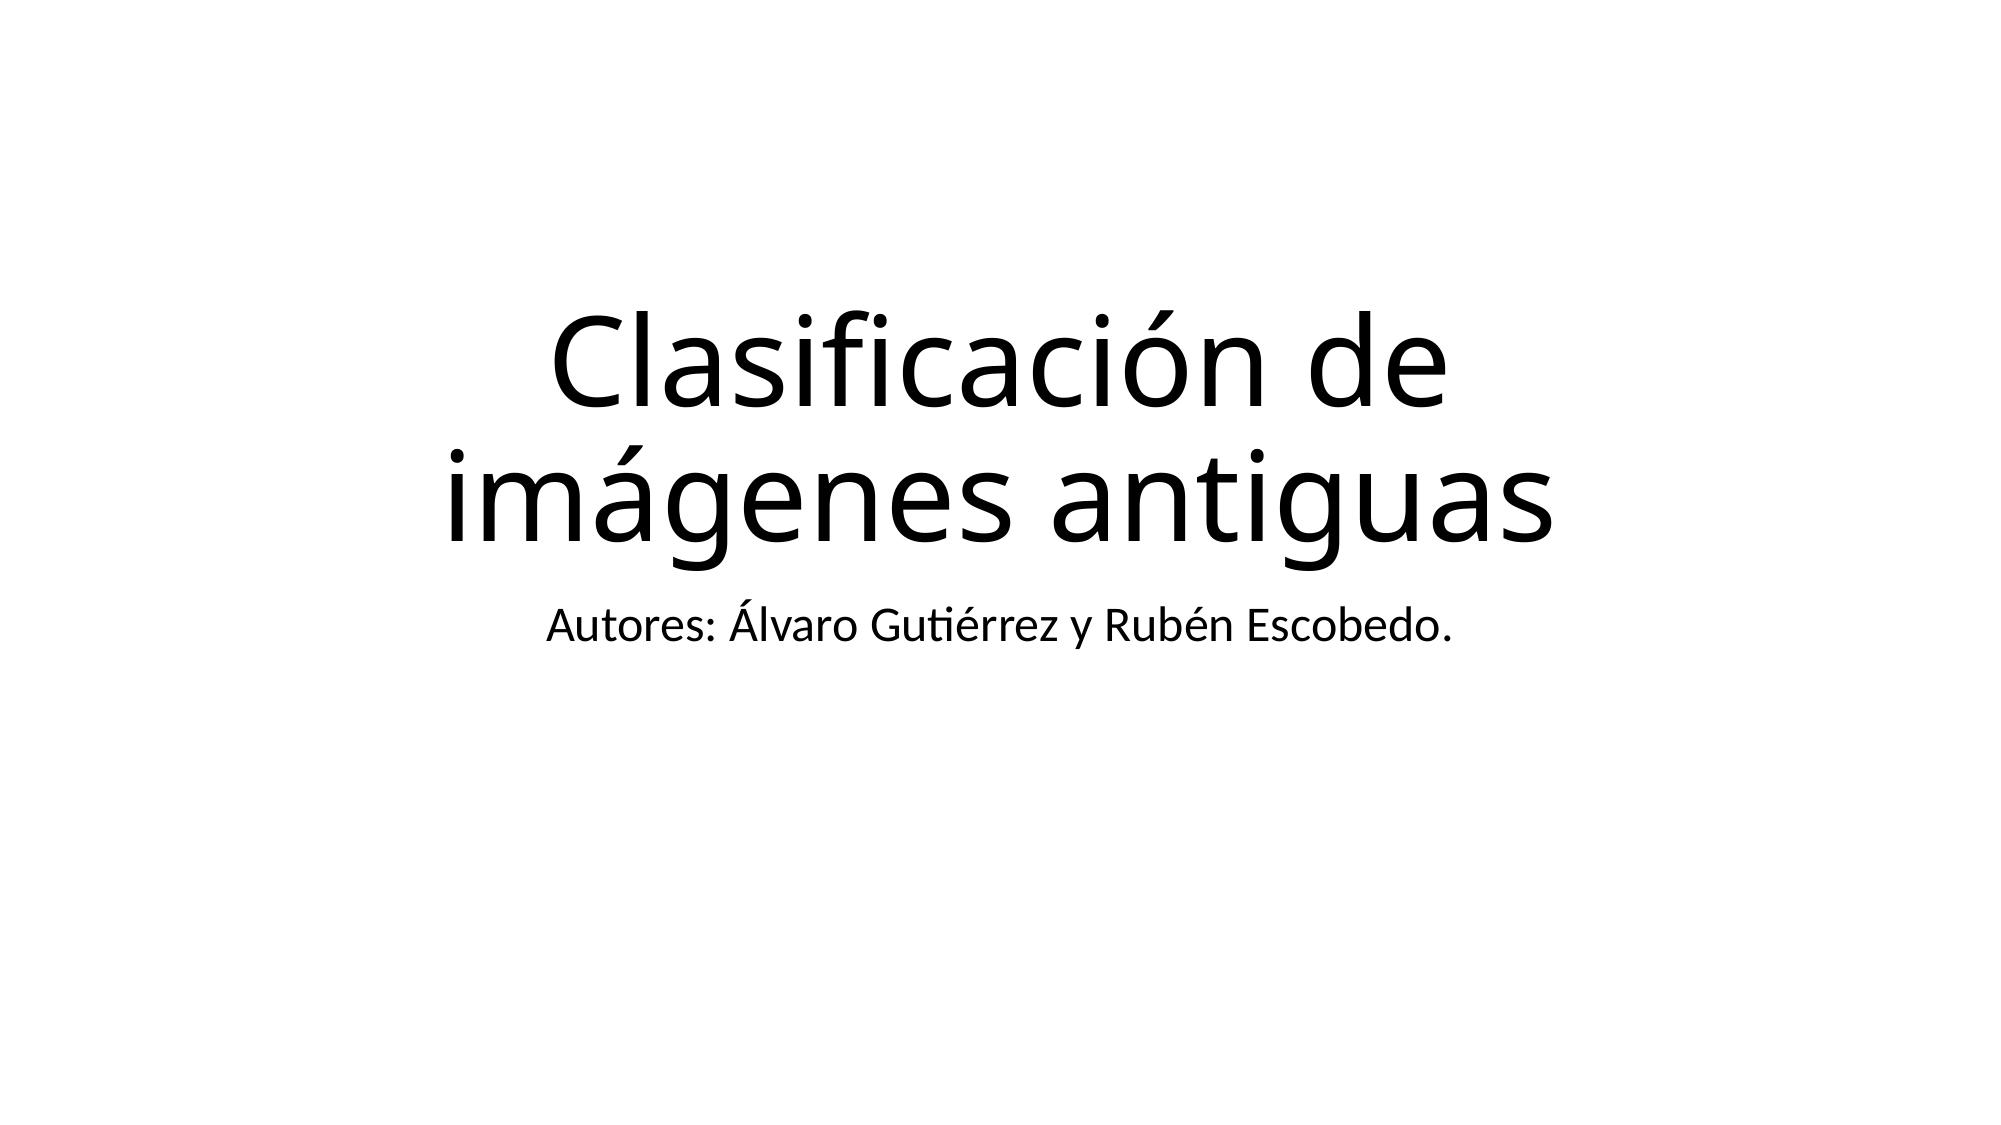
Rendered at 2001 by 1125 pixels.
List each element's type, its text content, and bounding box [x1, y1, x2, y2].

title Clasificación de imágenes antiguas [249, 184, 1750, 576]
subtitle Autores: Álvaro Gutiérrez y Rubén Escobedo. [249, 590, 1750, 863]
